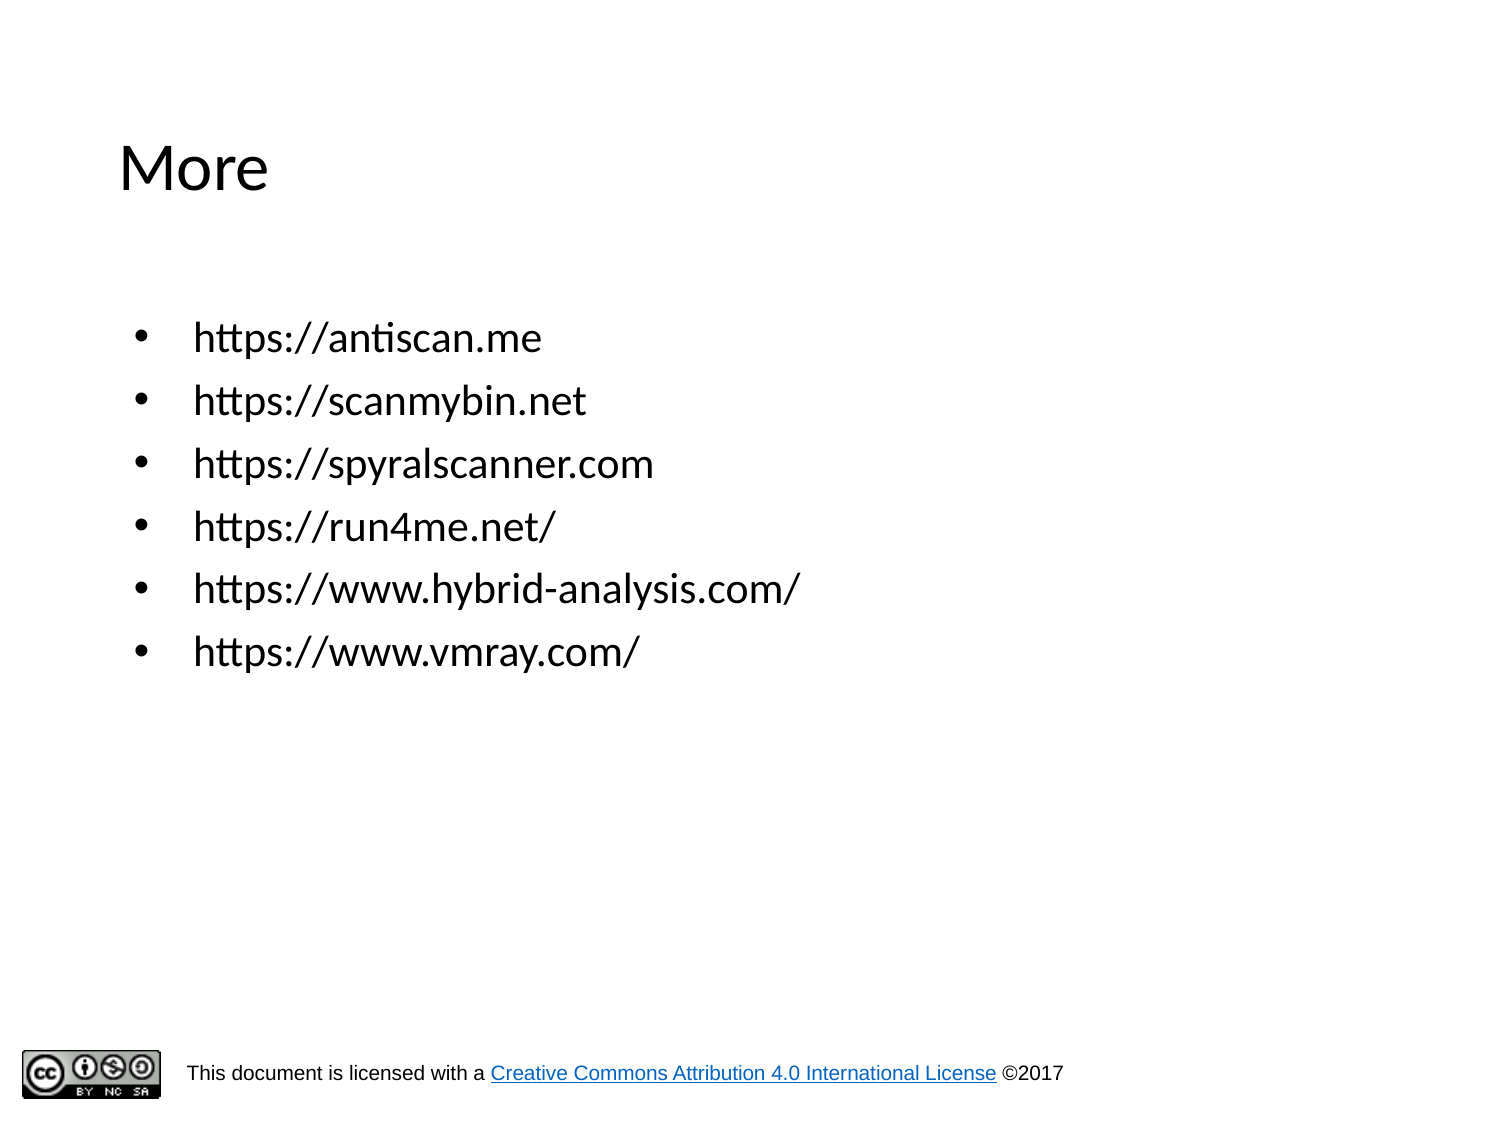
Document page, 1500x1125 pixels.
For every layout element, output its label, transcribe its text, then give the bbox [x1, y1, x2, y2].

list https://antiscan.me https://scanmybin.net https://spyralscanner.com https://run4me.net/ https://www.hybrid-analysis.com/ https://www.vmray.com/ [103, 299, 1397, 1014]
title More [103, 59, 1397, 278]
picture [22, 1050, 161, 1099]
